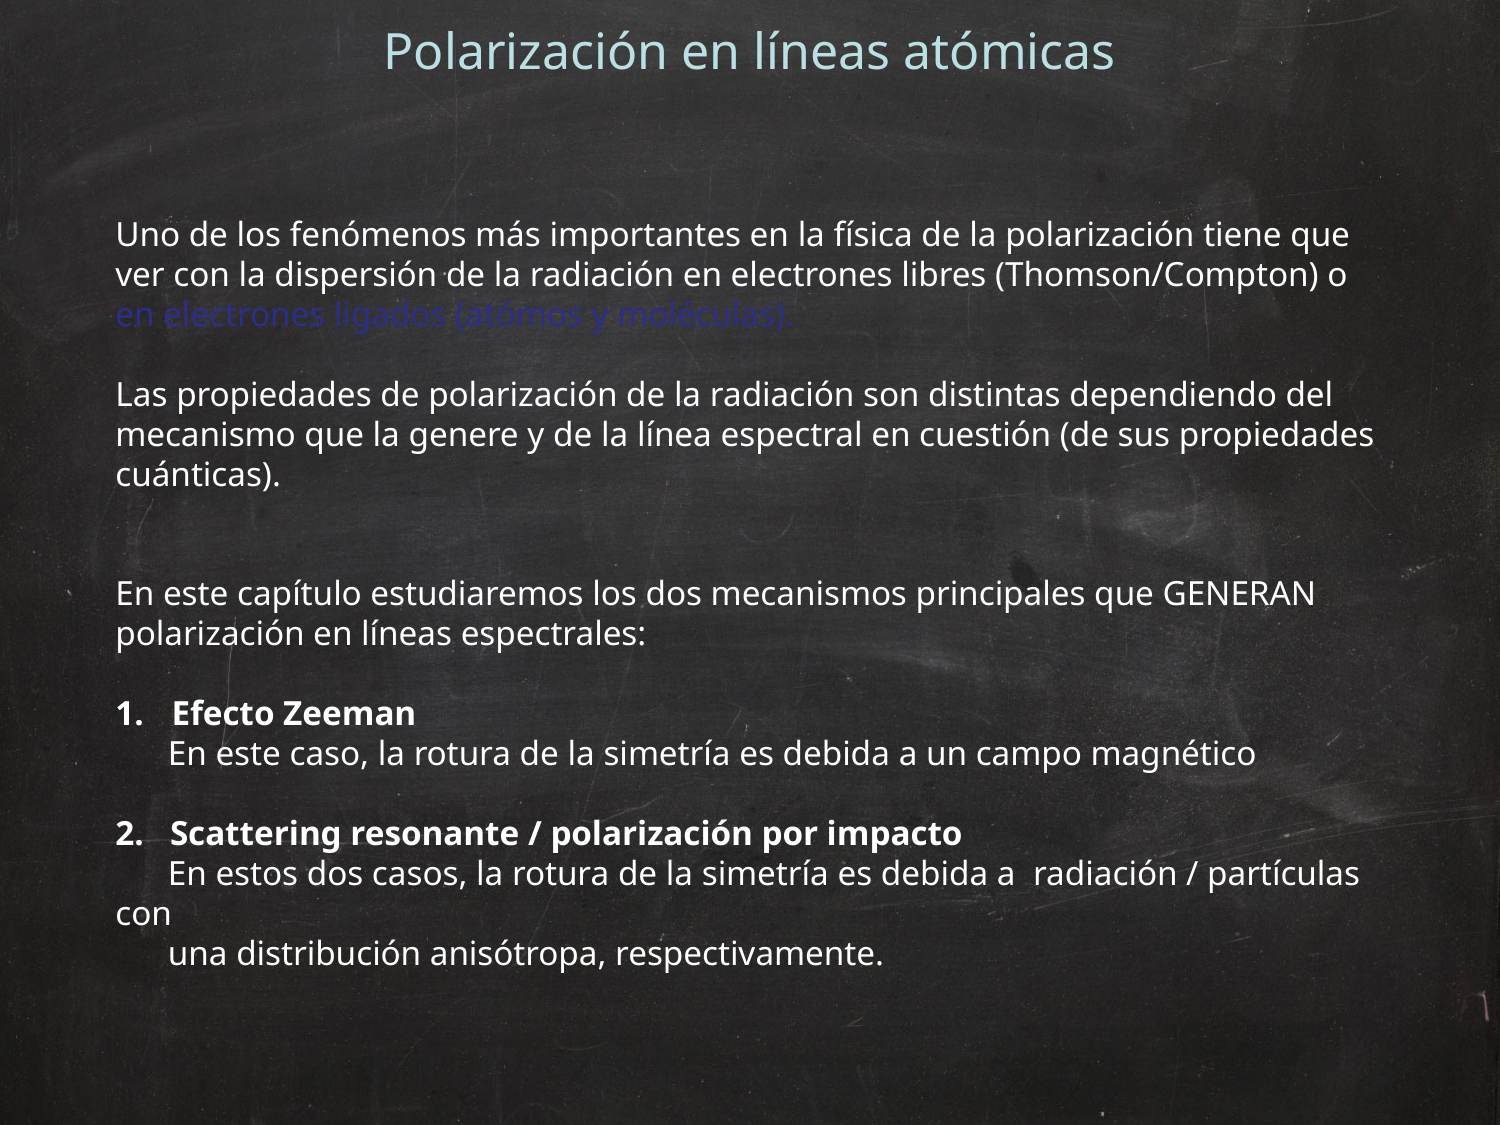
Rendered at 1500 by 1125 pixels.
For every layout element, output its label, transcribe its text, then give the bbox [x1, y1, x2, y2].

picture [0, 0, 1500, 1125]
text_box Polarización en líneas atómicas [368, 12, 1131, 88]
text_box Uno de los fenómenos más importantes en la física de la polarización tiene que ver con la dispersión de la radiación en electrones libres (Thomson/Compton) o en electrones ligados (atómos y moléculas). Las propiedades de polarización de la radiación son distintas dependiendo del mecanismo que la genere y de la línea espectral en cuestión (de sus propiedades cuánticas). En este capítulo estudiaremos los dos mecanismos principales que GENERAN polarización en líneas espectrales: Efecto Zeeman En este caso, la rotura de la simetría es debida a un campo magnético 2. Scattering resonante / polarización por impacto En estos dos casos, la rotura de la simetría es debida a radiación / partículas con una distribución anisótropa, respectivamente. [100, 205, 1411, 1059]
